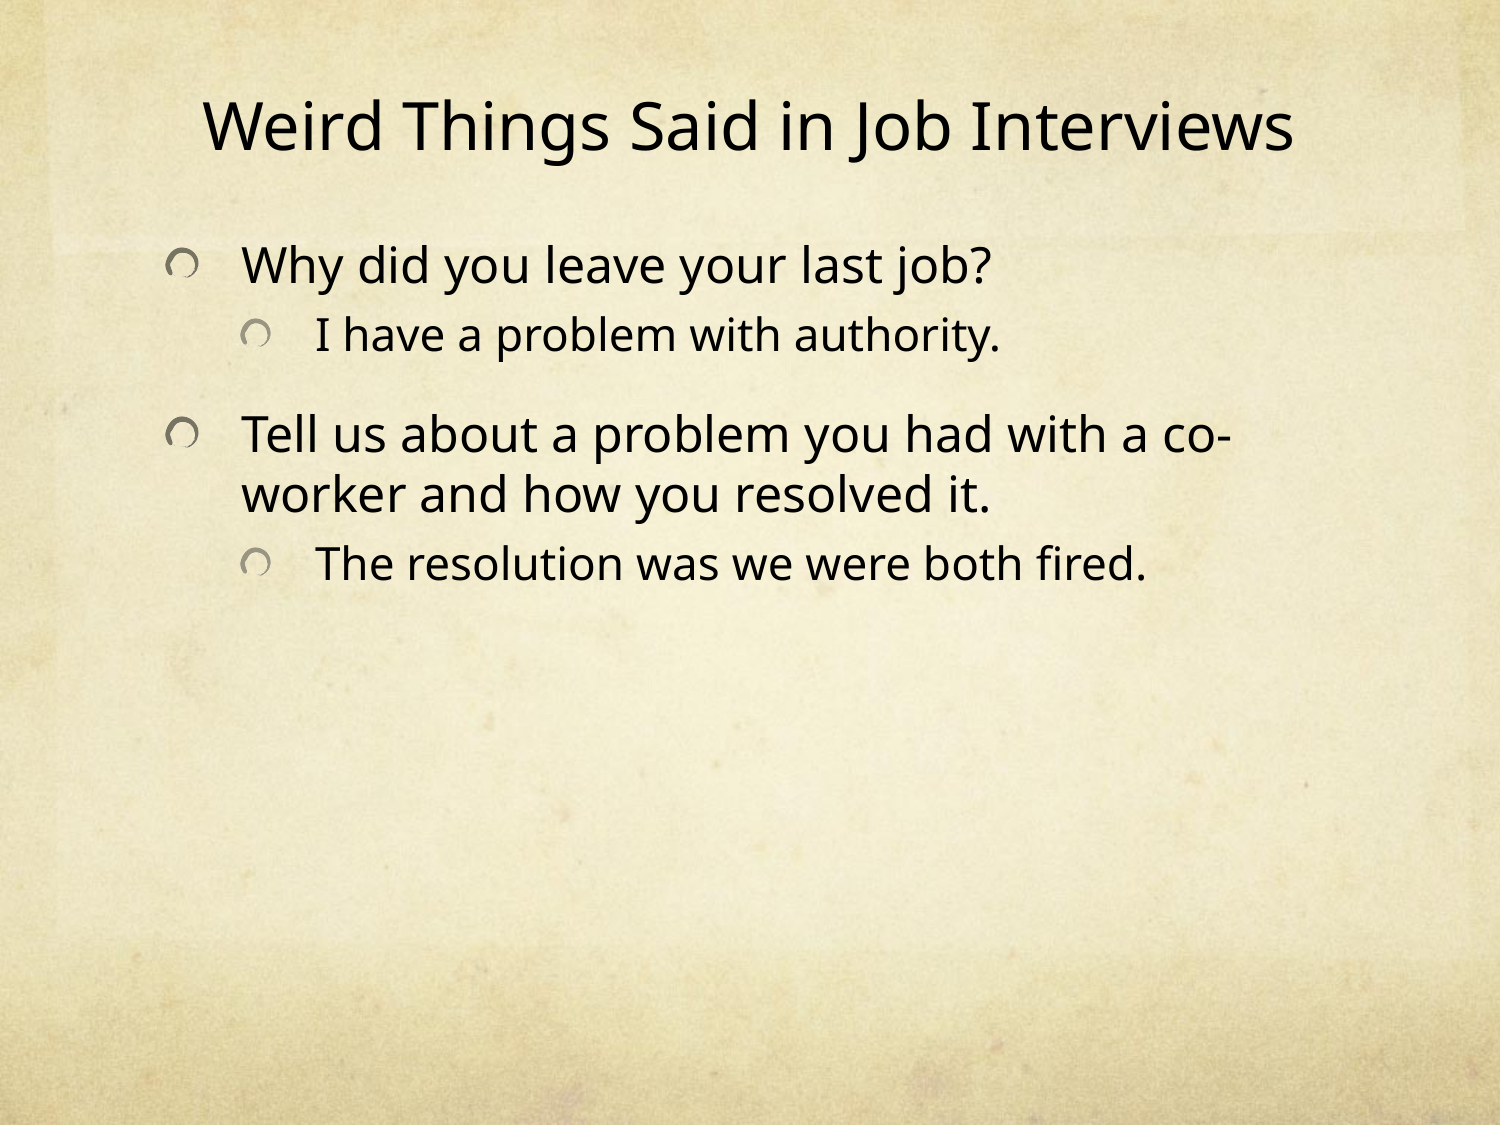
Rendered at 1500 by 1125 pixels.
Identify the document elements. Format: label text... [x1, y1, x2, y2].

title Weird Things Said in Job Interviews [150, 47, 1350, 201]
picture [0, 0, 1500, 1125]
list Why did you leave your last job? I have a problem with authority. Tell us about a problem you had with a co-worker and how you resolved it. The resolution was we were both fired. [150, 225, 1350, 1094]
